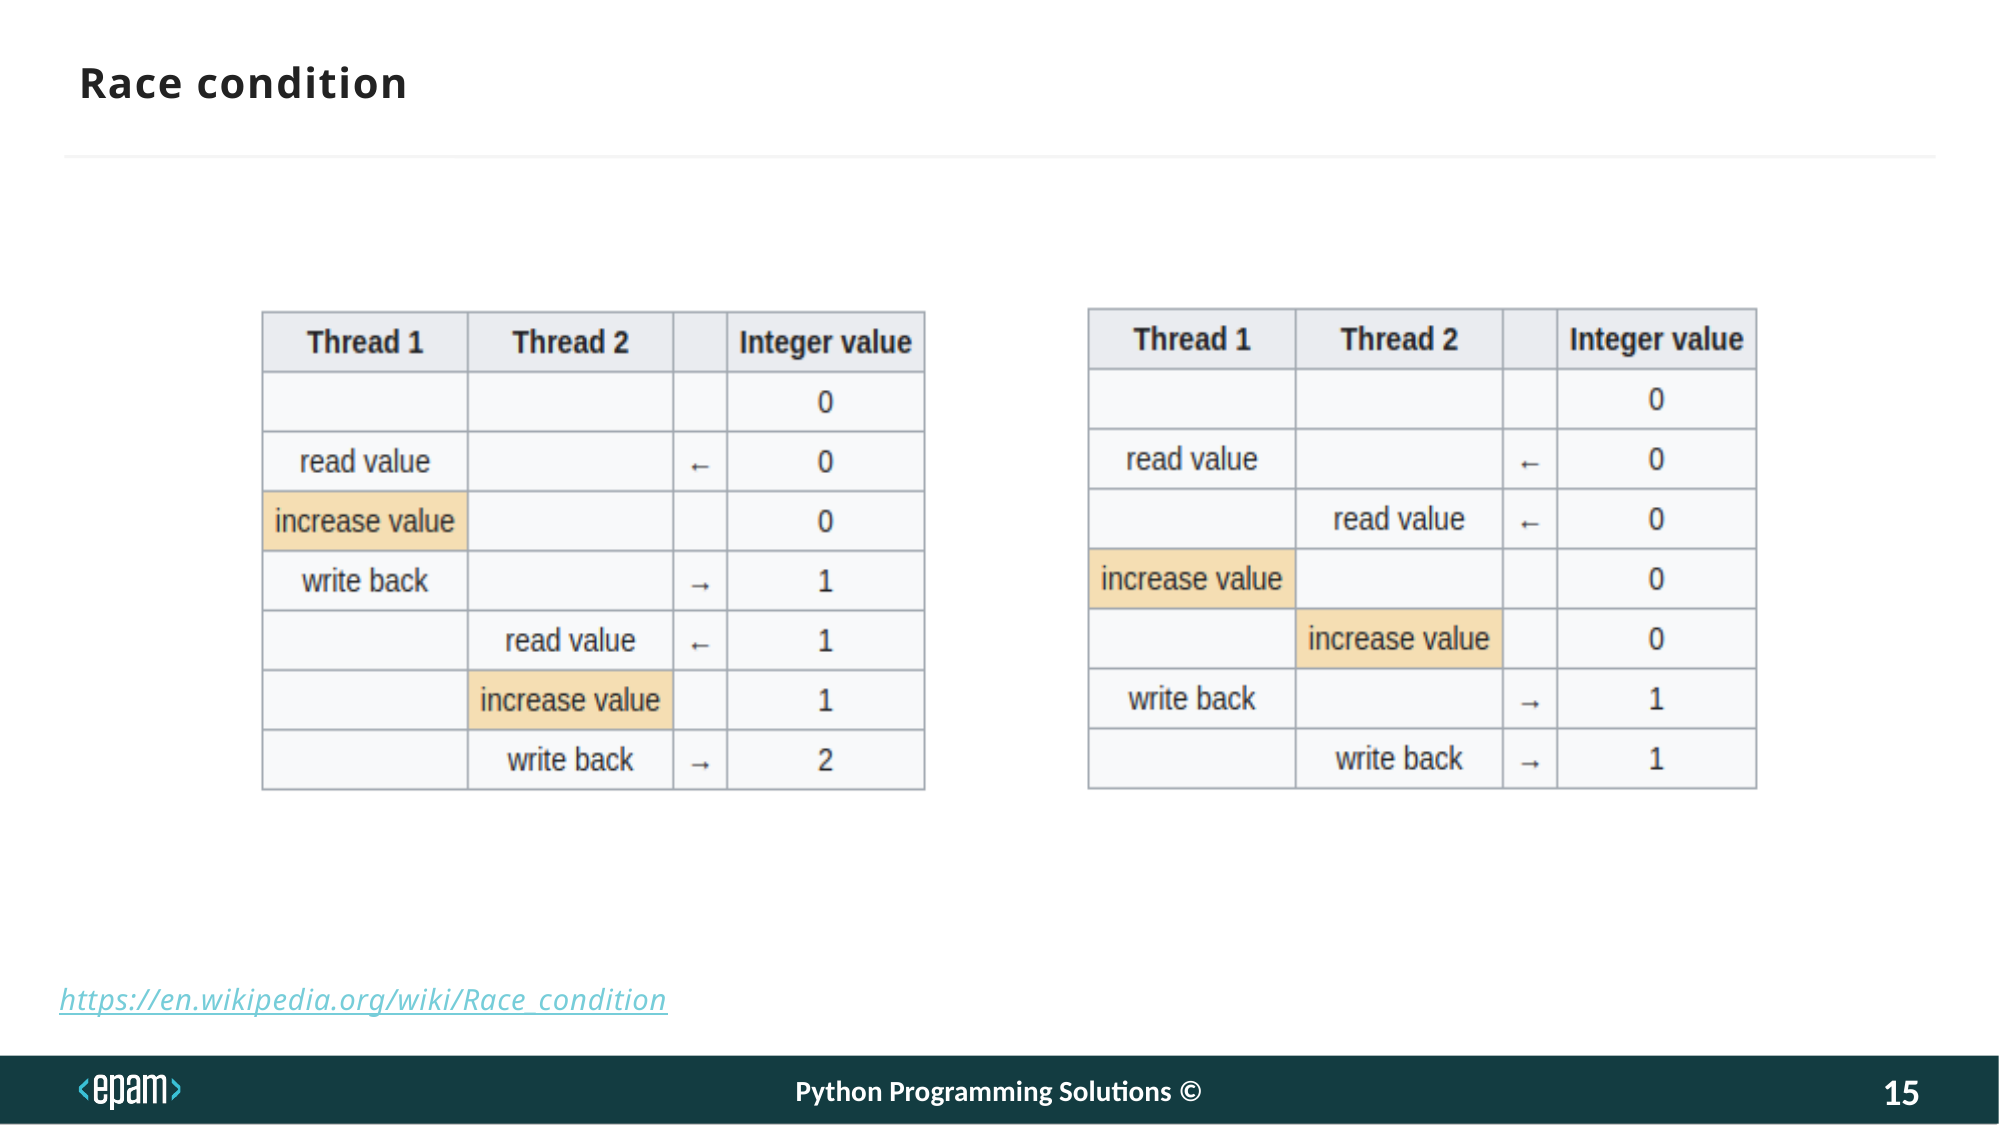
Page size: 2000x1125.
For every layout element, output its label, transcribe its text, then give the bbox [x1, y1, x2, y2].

text_box https://en.wikipedia.org/wiki/Race_condition [59, 968, 1902, 1034]
text_box Race condition [78, 49, 1921, 115]
text_box 15 [1821, 1056, 1921, 1125]
text_box Python Programming Solutions © [525, 1055, 1474, 1123]
picture [1078, 293, 1778, 811]
picture [248, 294, 948, 811]
